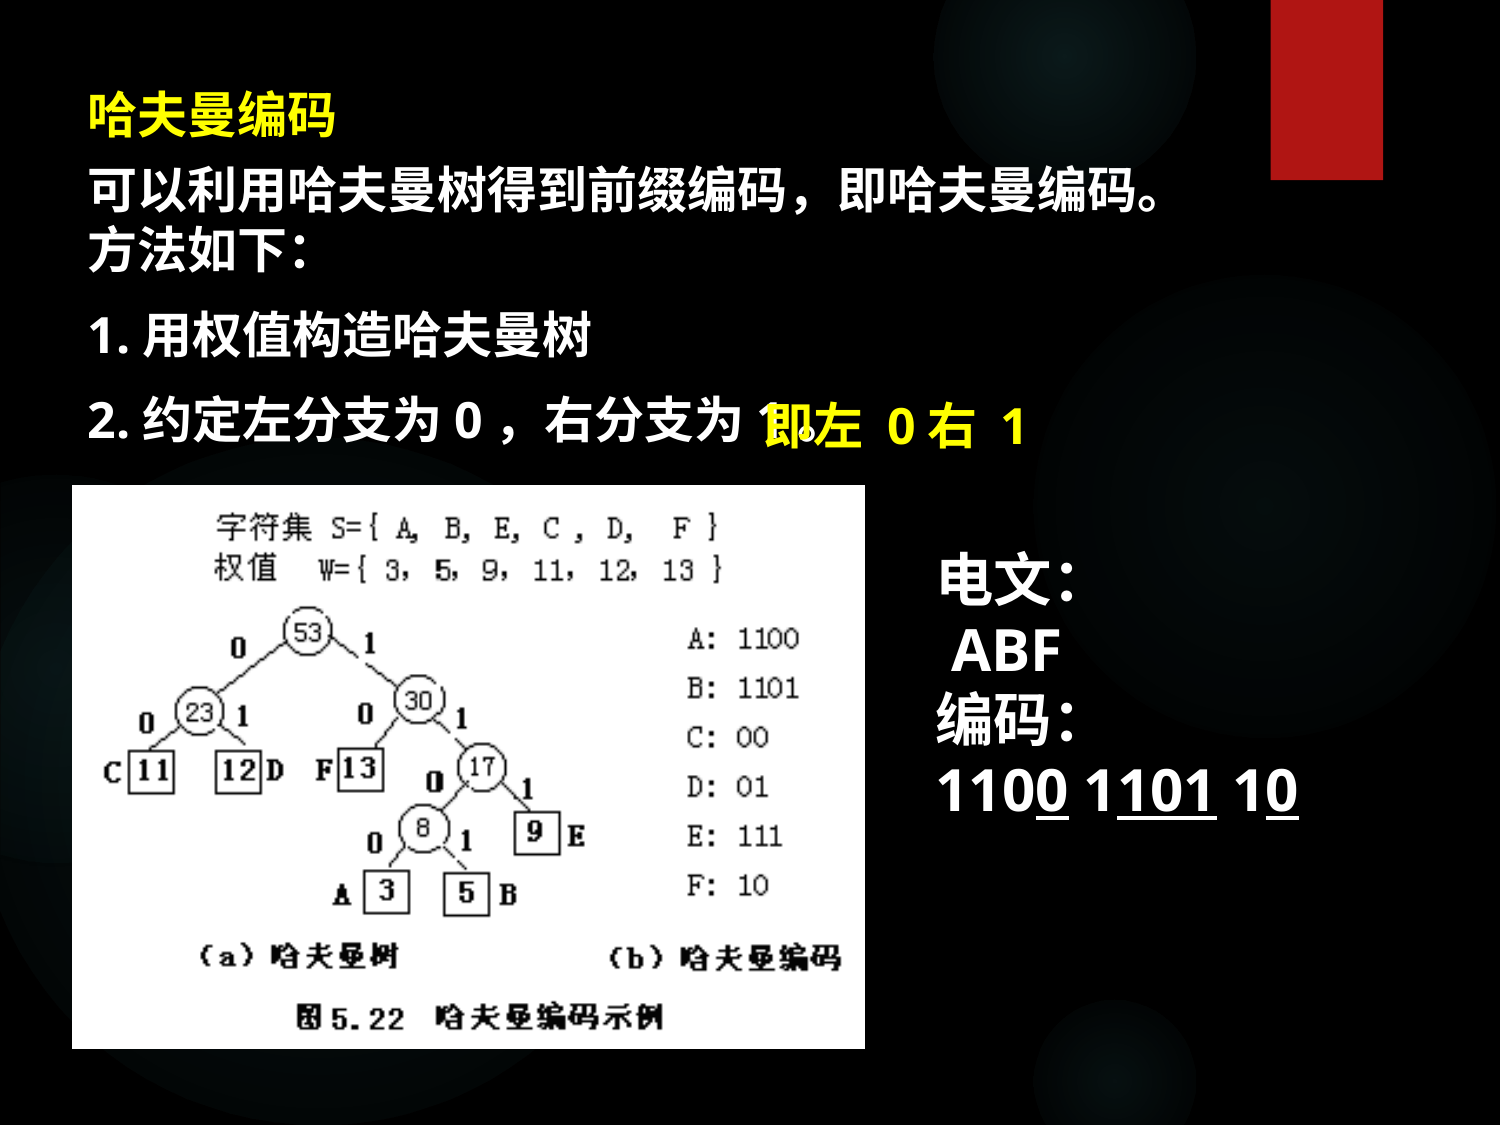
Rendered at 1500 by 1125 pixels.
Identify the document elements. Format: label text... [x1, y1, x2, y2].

text_box 哈夫曼编码 [72, 76, 983, 151]
text_box 电文： ABF 编码： 1100 1101 10 [921, 535, 1370, 891]
text_box 即左 0右 1 [752, 388, 1041, 461]
text_box 可以利用哈夫曼树得到前缀编码，即哈夫曼编码。 方法如下： 1.用权值构造哈夫曼树 2.约定左分支为0，右分支为1。 [72, 151, 1345, 457]
picture [72, 485, 865, 1050]
